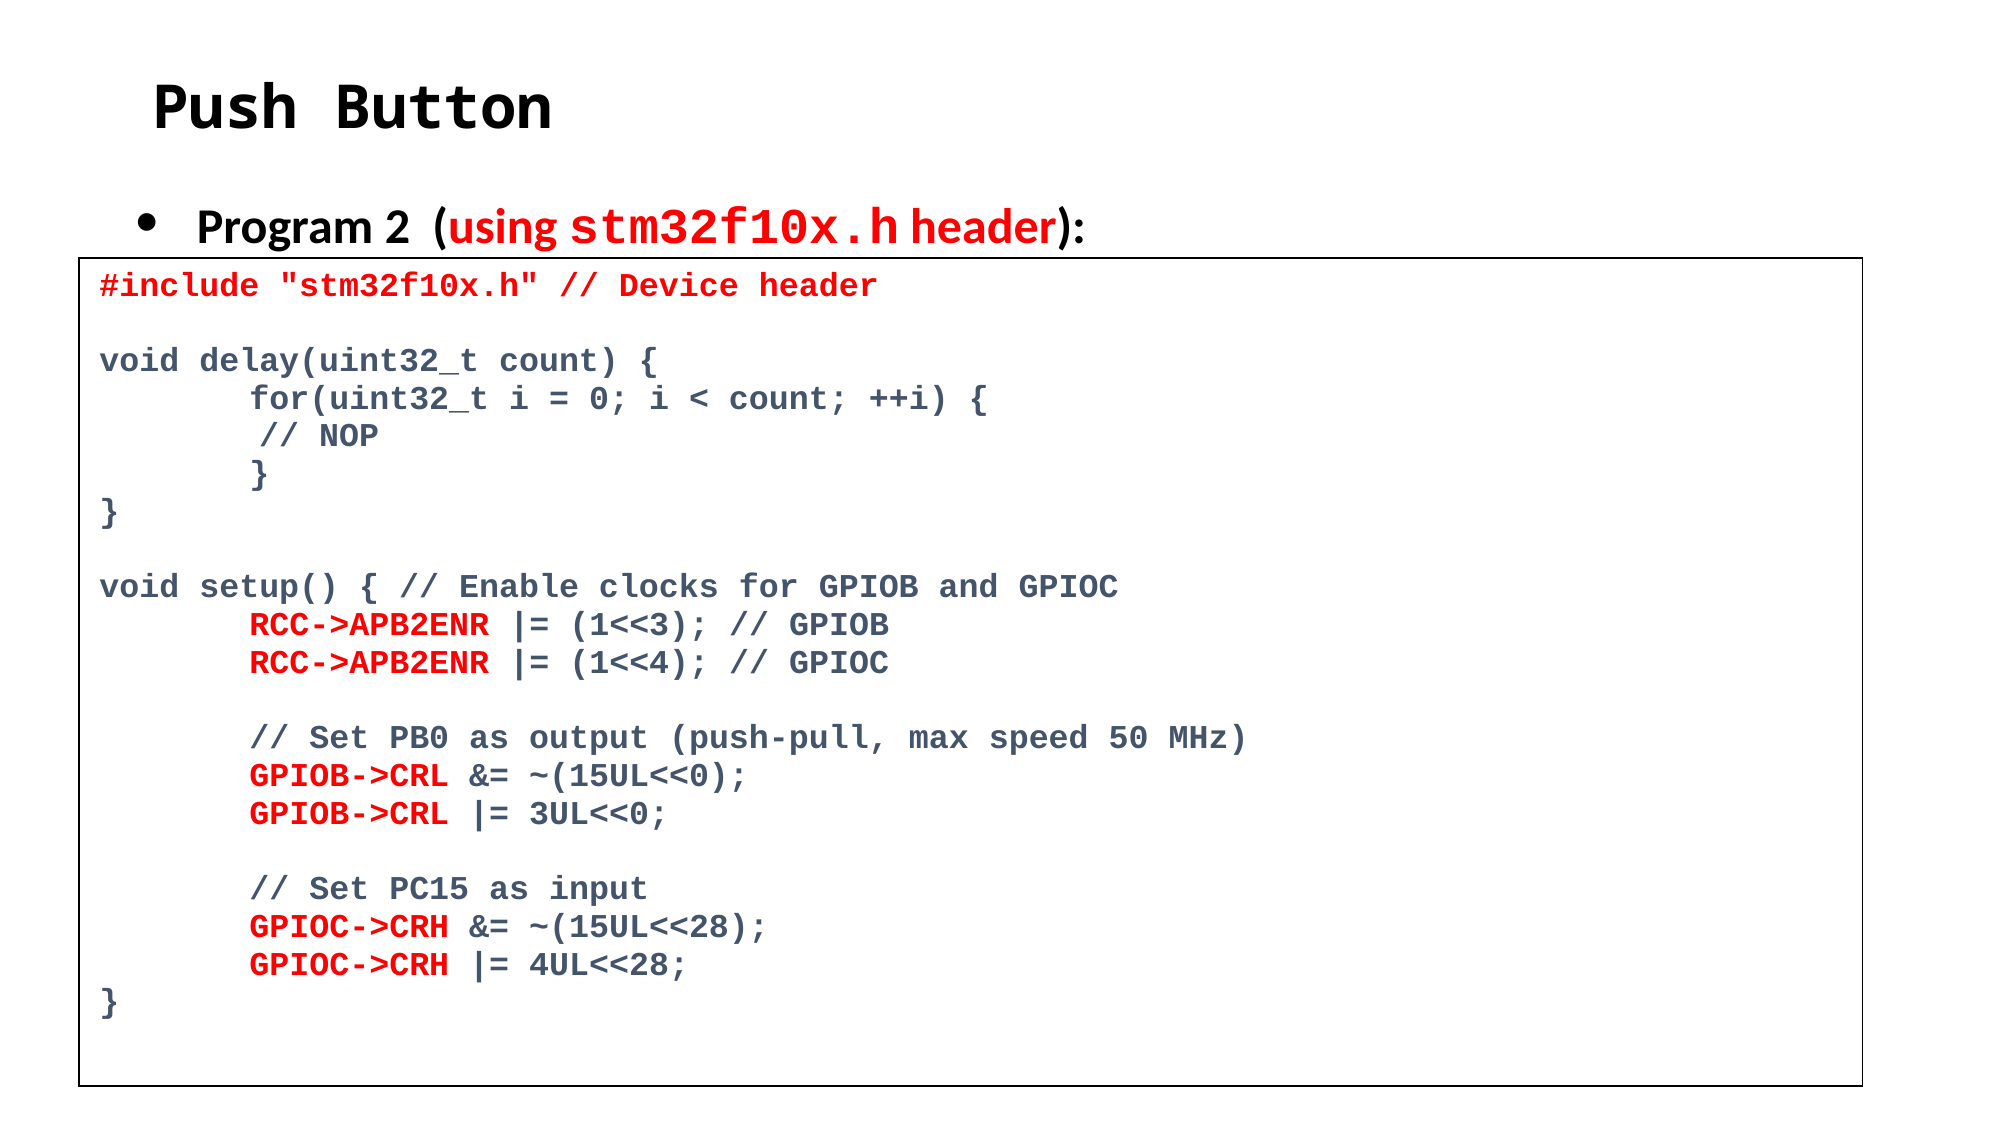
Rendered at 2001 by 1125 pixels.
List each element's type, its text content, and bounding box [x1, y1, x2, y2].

text_box Program 2 (using stm32f10x.h header): [101, 184, 1876, 1012]
table_header #include "stm32f10x.h" // Device header void delay(uint32_t count) { for(uint32_t i = 0; i < count; ++i) { // NOP } } void setup() { // Enable clocks for GPIOB and GPIOC RCC->APB2ENR |= (1<<3); // GPIOB RCC->APB2ENR |= (1<<4); // GPIOC // Set PB0 as output (push-pull, max speed 50 MHz) GPIOB->CRL &= ~(15UL<<0); GPIOB->CRL |= 3UL<<0; // Set PC15 as input GPIOC->CRH &= ~(15UL<<28); GPIOC->CRH |= 4UL<<28; } [80, 259, 1862, 1085]
title Push Button [137, 59, 1863, 149]
